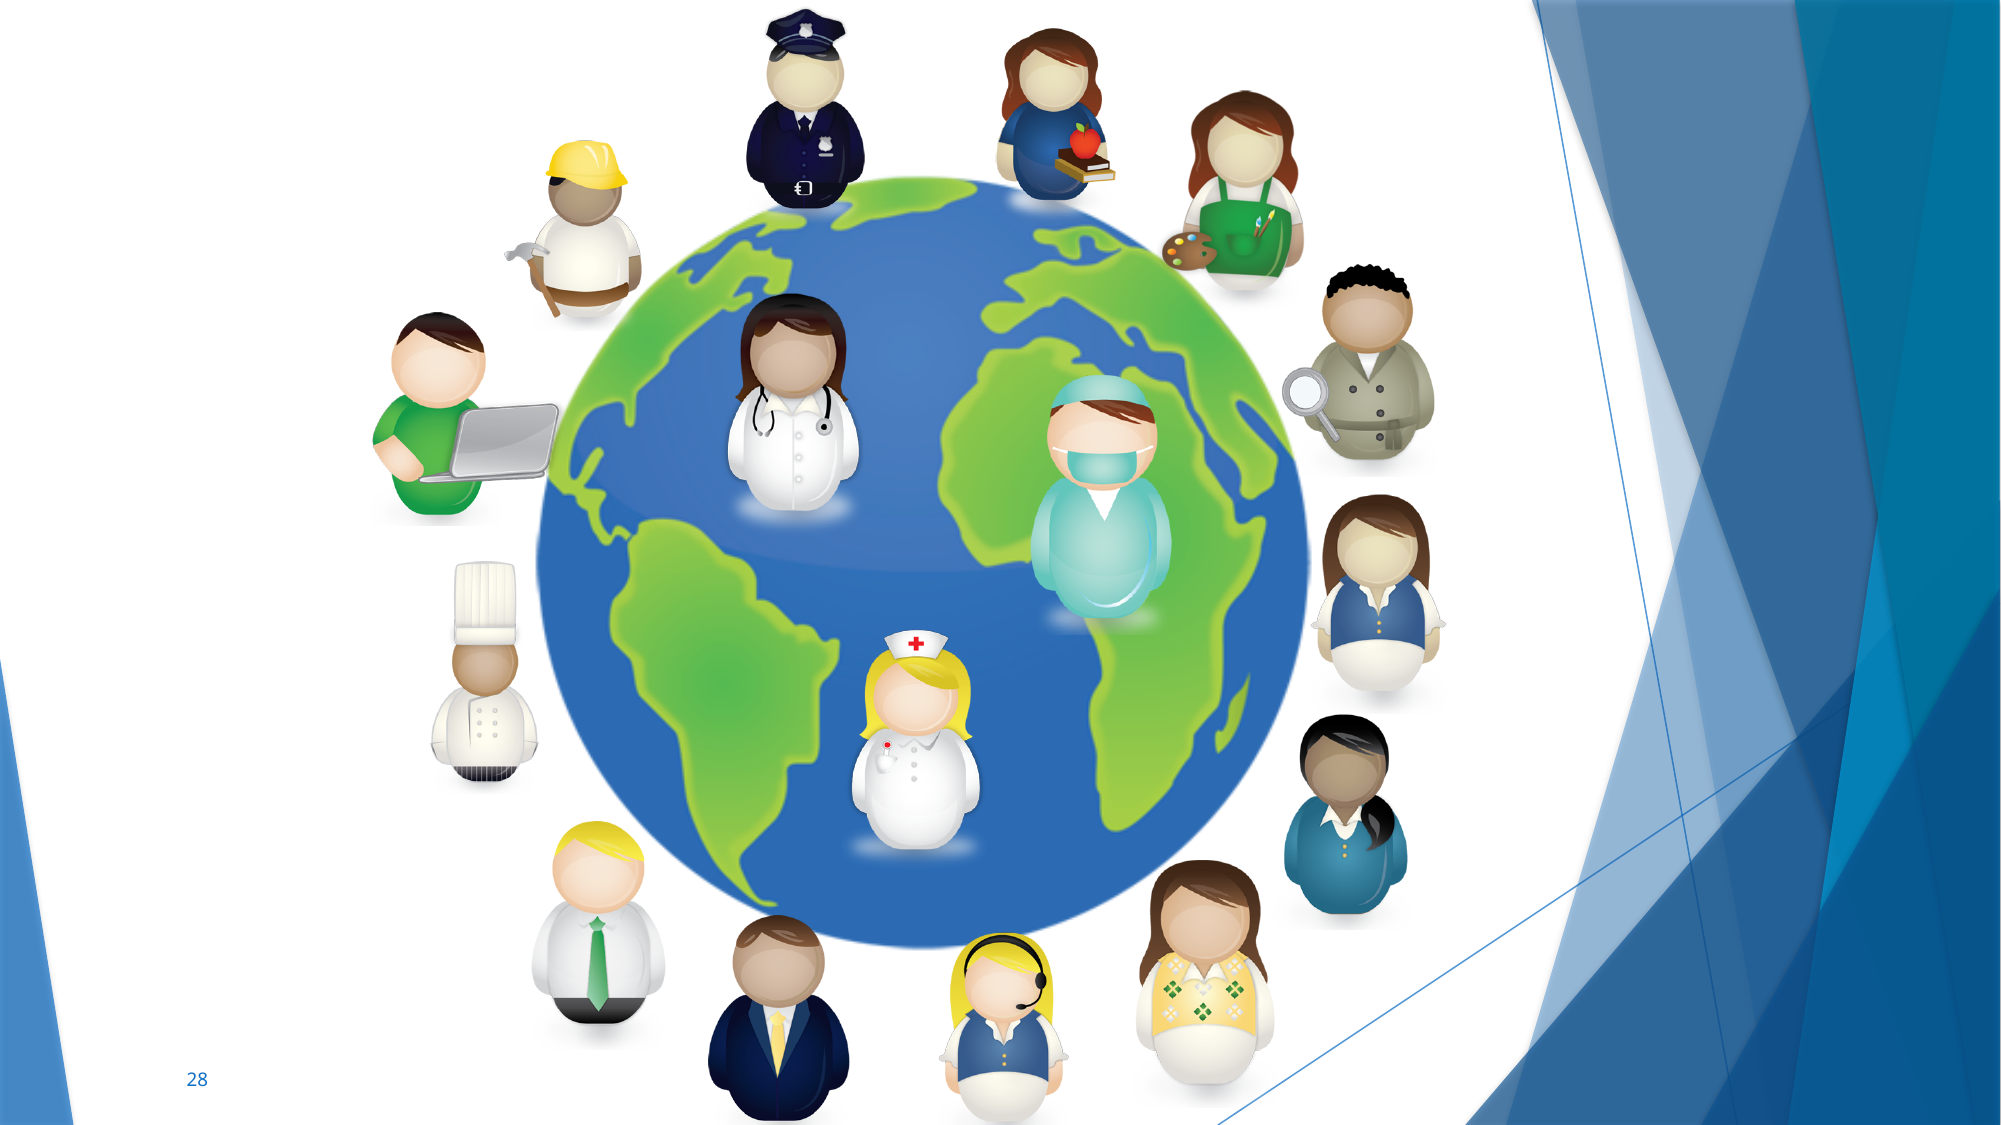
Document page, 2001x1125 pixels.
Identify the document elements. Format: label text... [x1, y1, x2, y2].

slide_number 28 [111, 1050, 224, 1111]
picture [362, 0, 1471, 1125]
